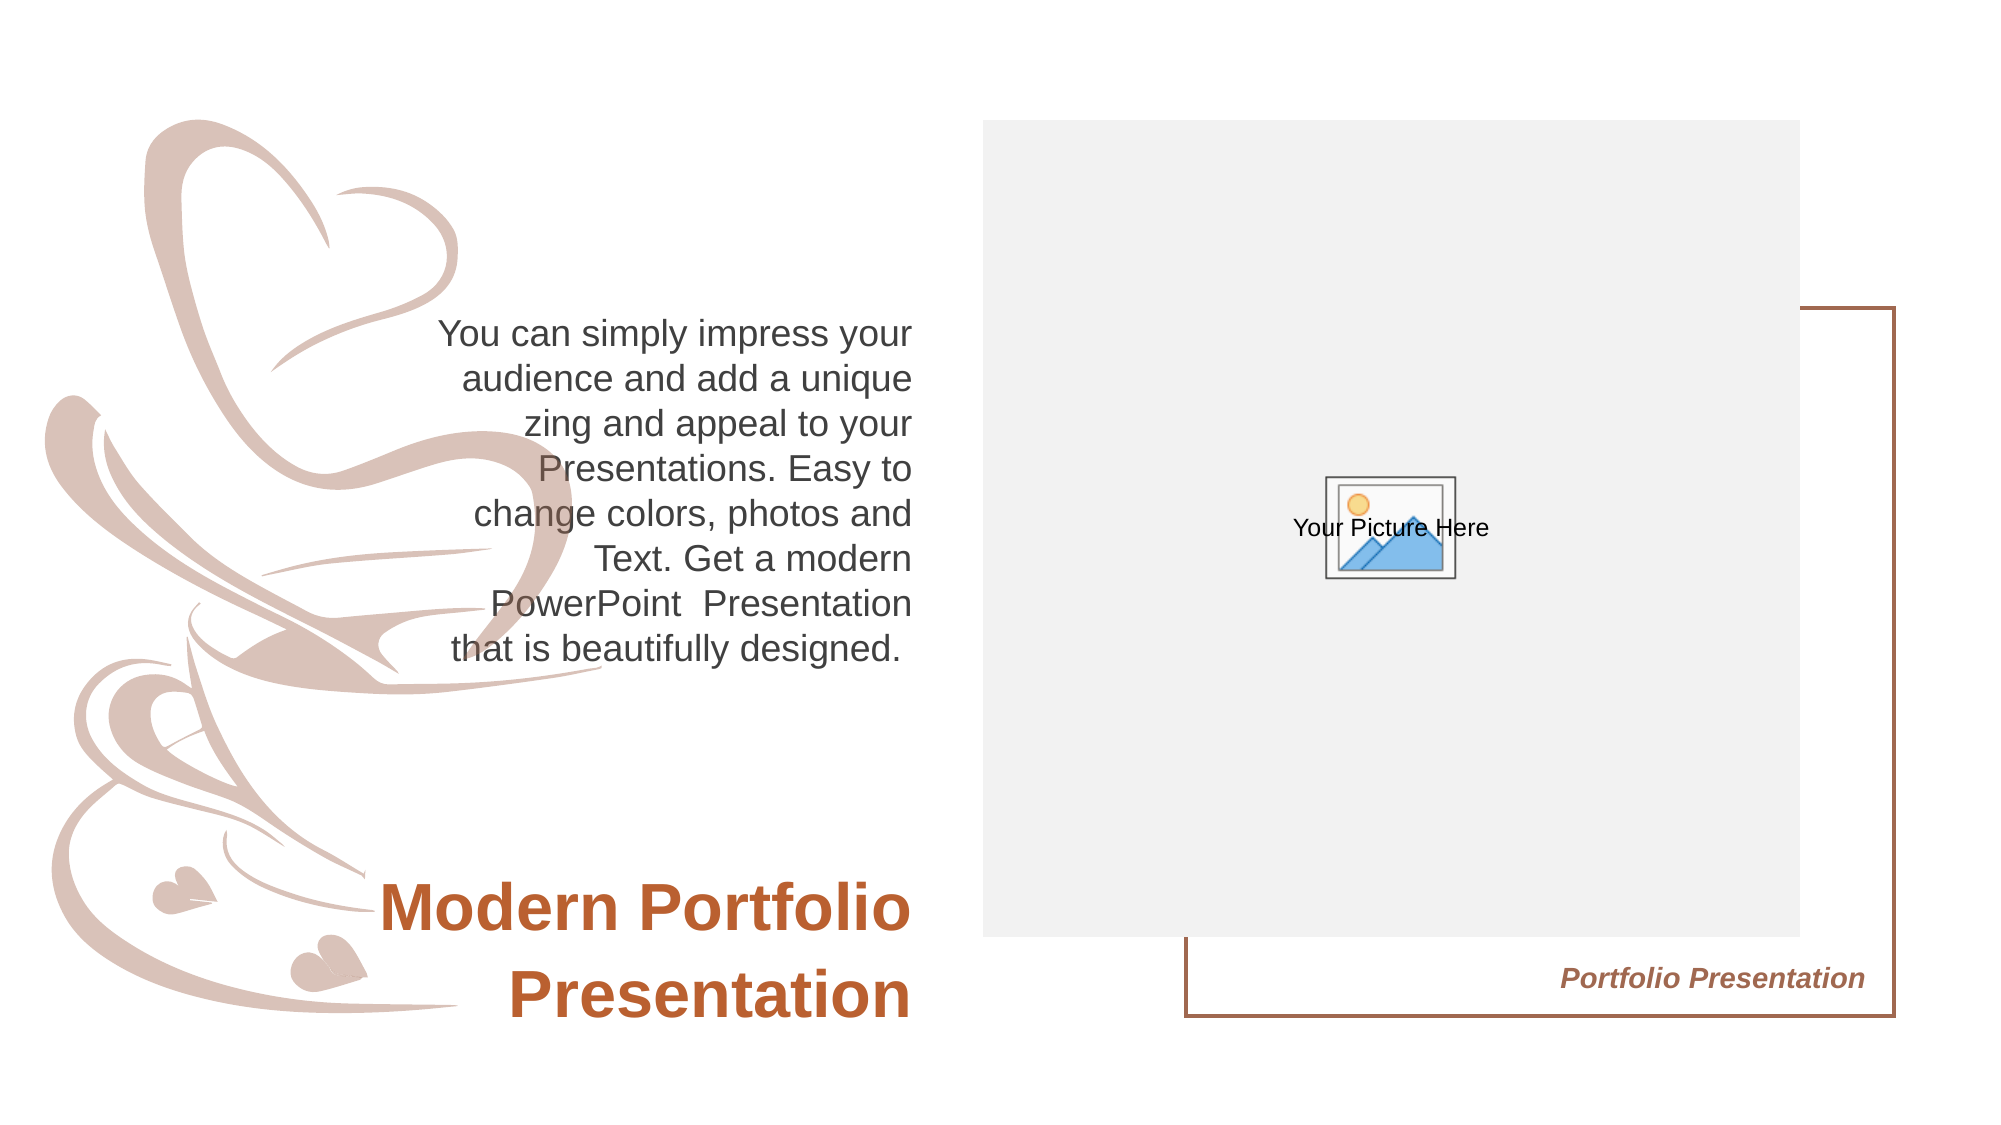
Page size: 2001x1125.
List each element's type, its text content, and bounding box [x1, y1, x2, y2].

picture [982, 119, 1800, 937]
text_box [44, 119, 602, 1014]
text_box Portfolio Presentation [1544, 951, 1882, 1002]
text_box You can simply impress your audience and add a unique zing and appeal to your Presentations. Easy to change colors, photos and Text. Get a modern PowerPoint Presentation that is beautifully designed. [602, 302, 928, 677]
text_box Modern Portfolio Presentation [323, 844, 928, 1042]
